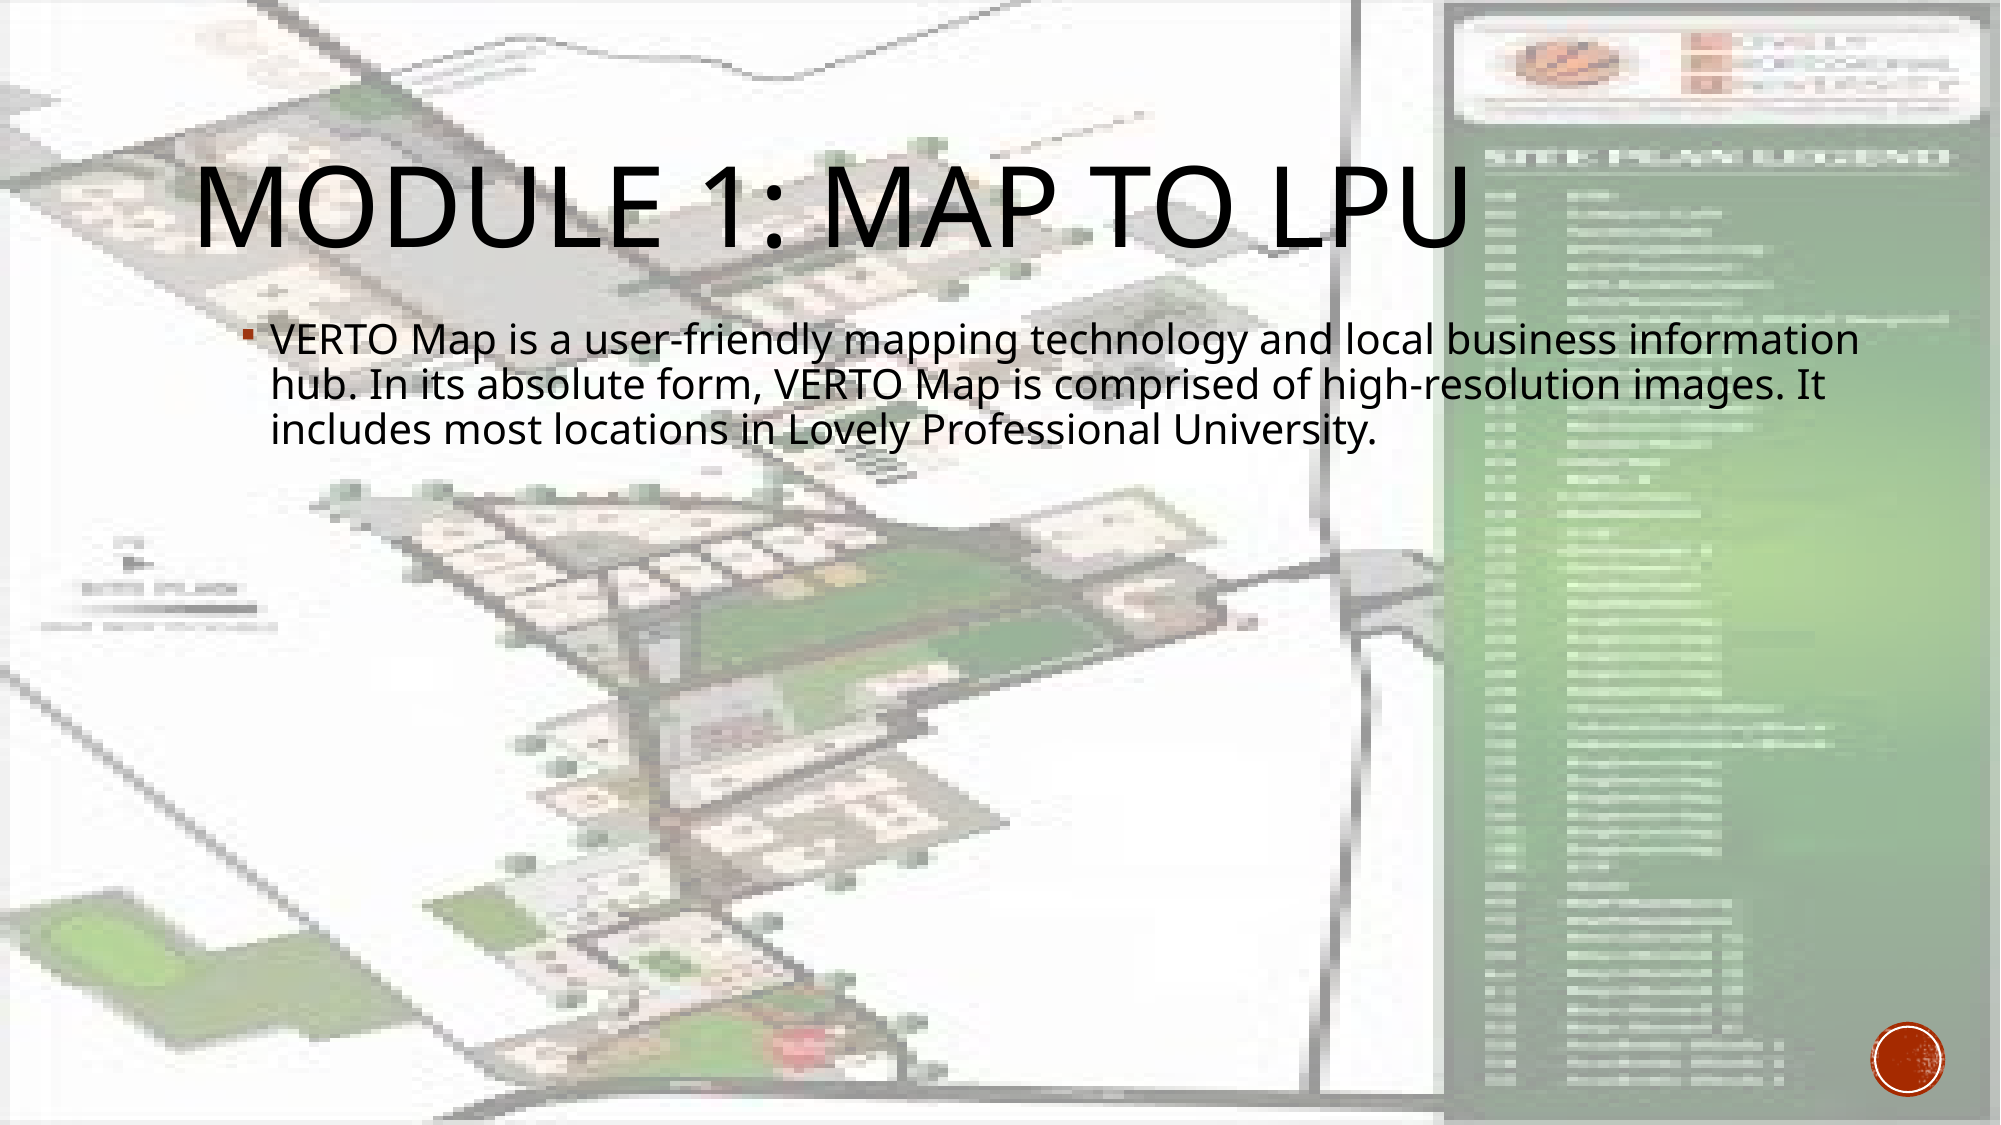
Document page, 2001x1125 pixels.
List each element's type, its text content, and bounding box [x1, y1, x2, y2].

list VERTO Map is a user-friendly mapping technology and local business information hub. In its absolute form, VERTO Map is comprised of high-resolution images. It includes most locations in Lovely Professional University. [225, 311, 1891, 963]
title Module 1: Map to LPU [175, 79, 1826, 344]
